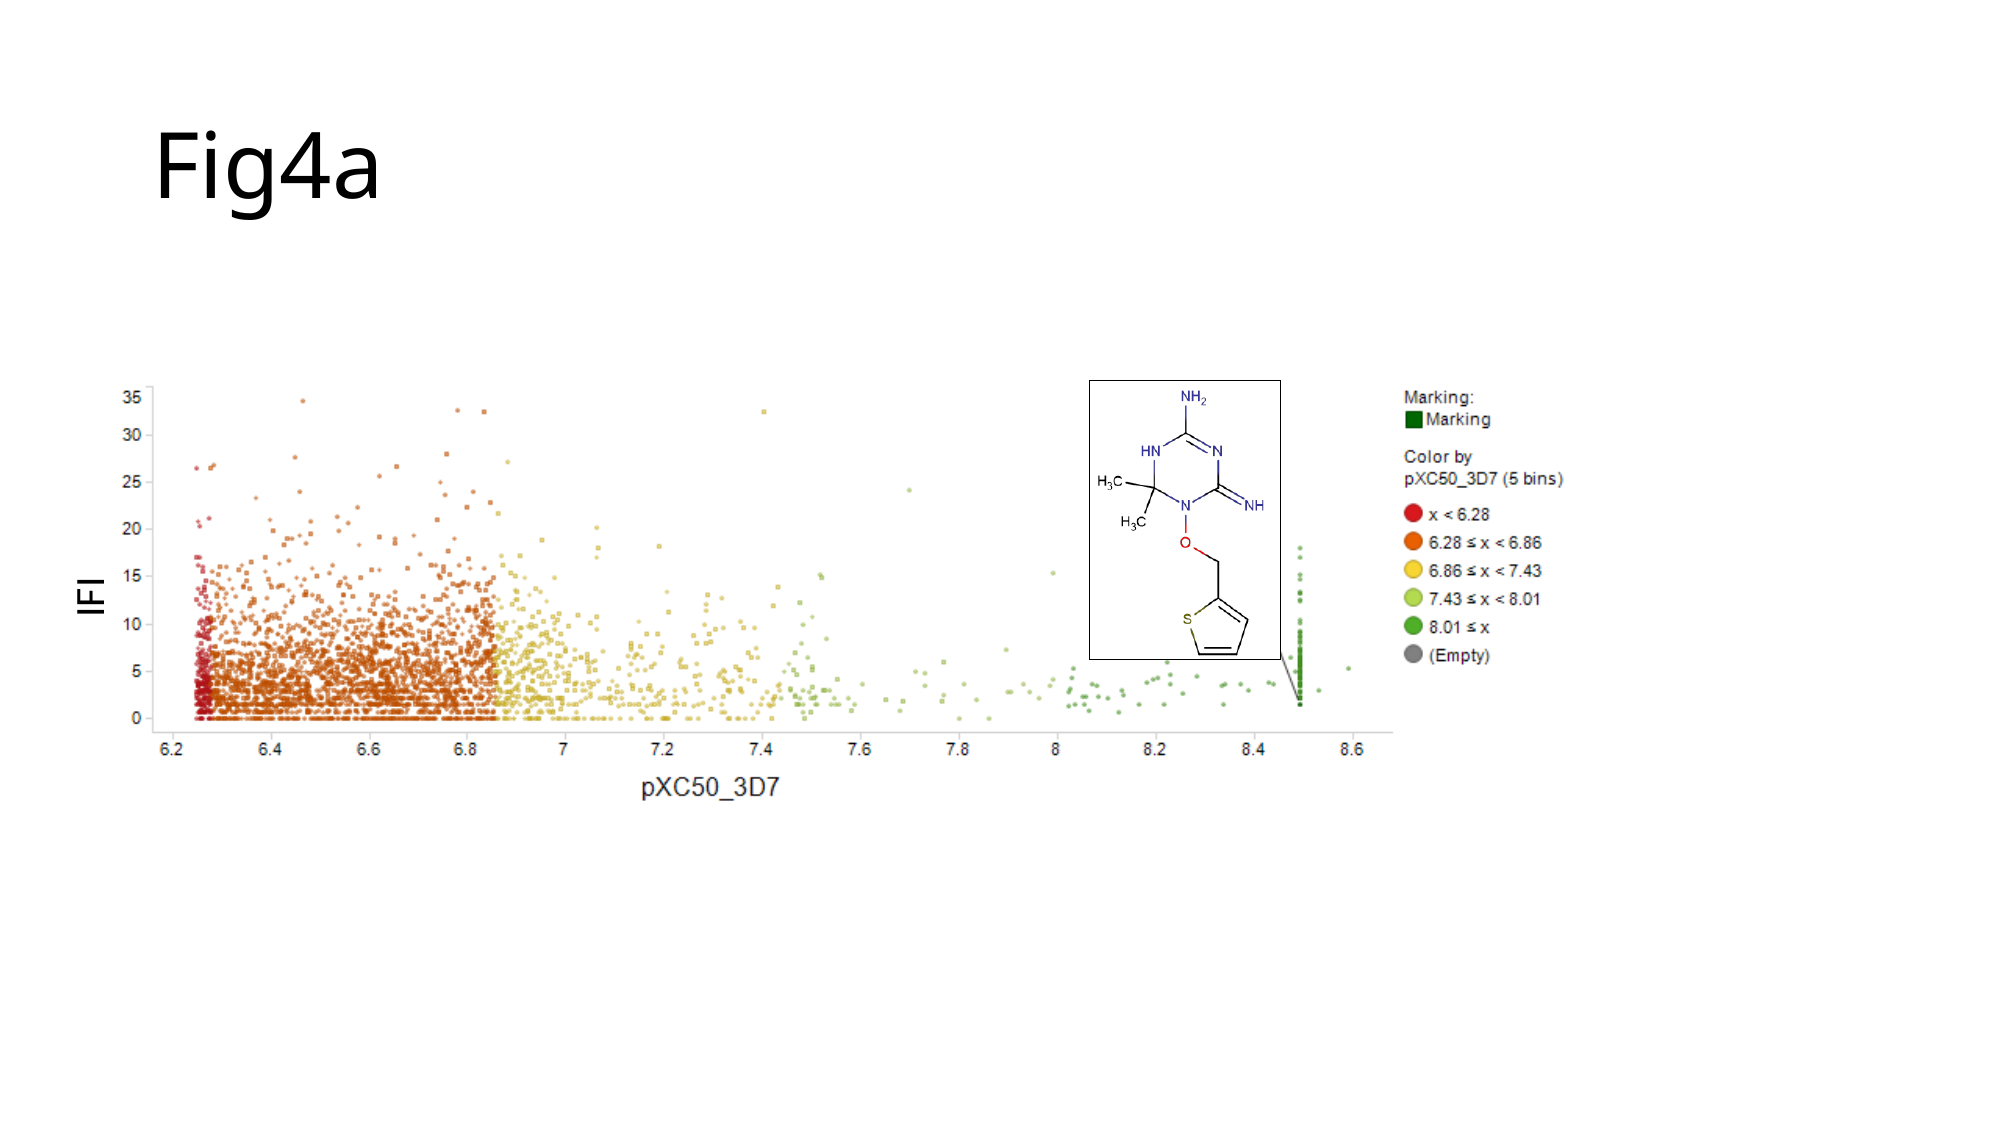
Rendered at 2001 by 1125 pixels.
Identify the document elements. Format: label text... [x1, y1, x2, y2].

title Fig4a [137, 59, 1863, 278]
picture [112, 380, 1634, 804]
text_box IFI [55, 562, 112, 633]
